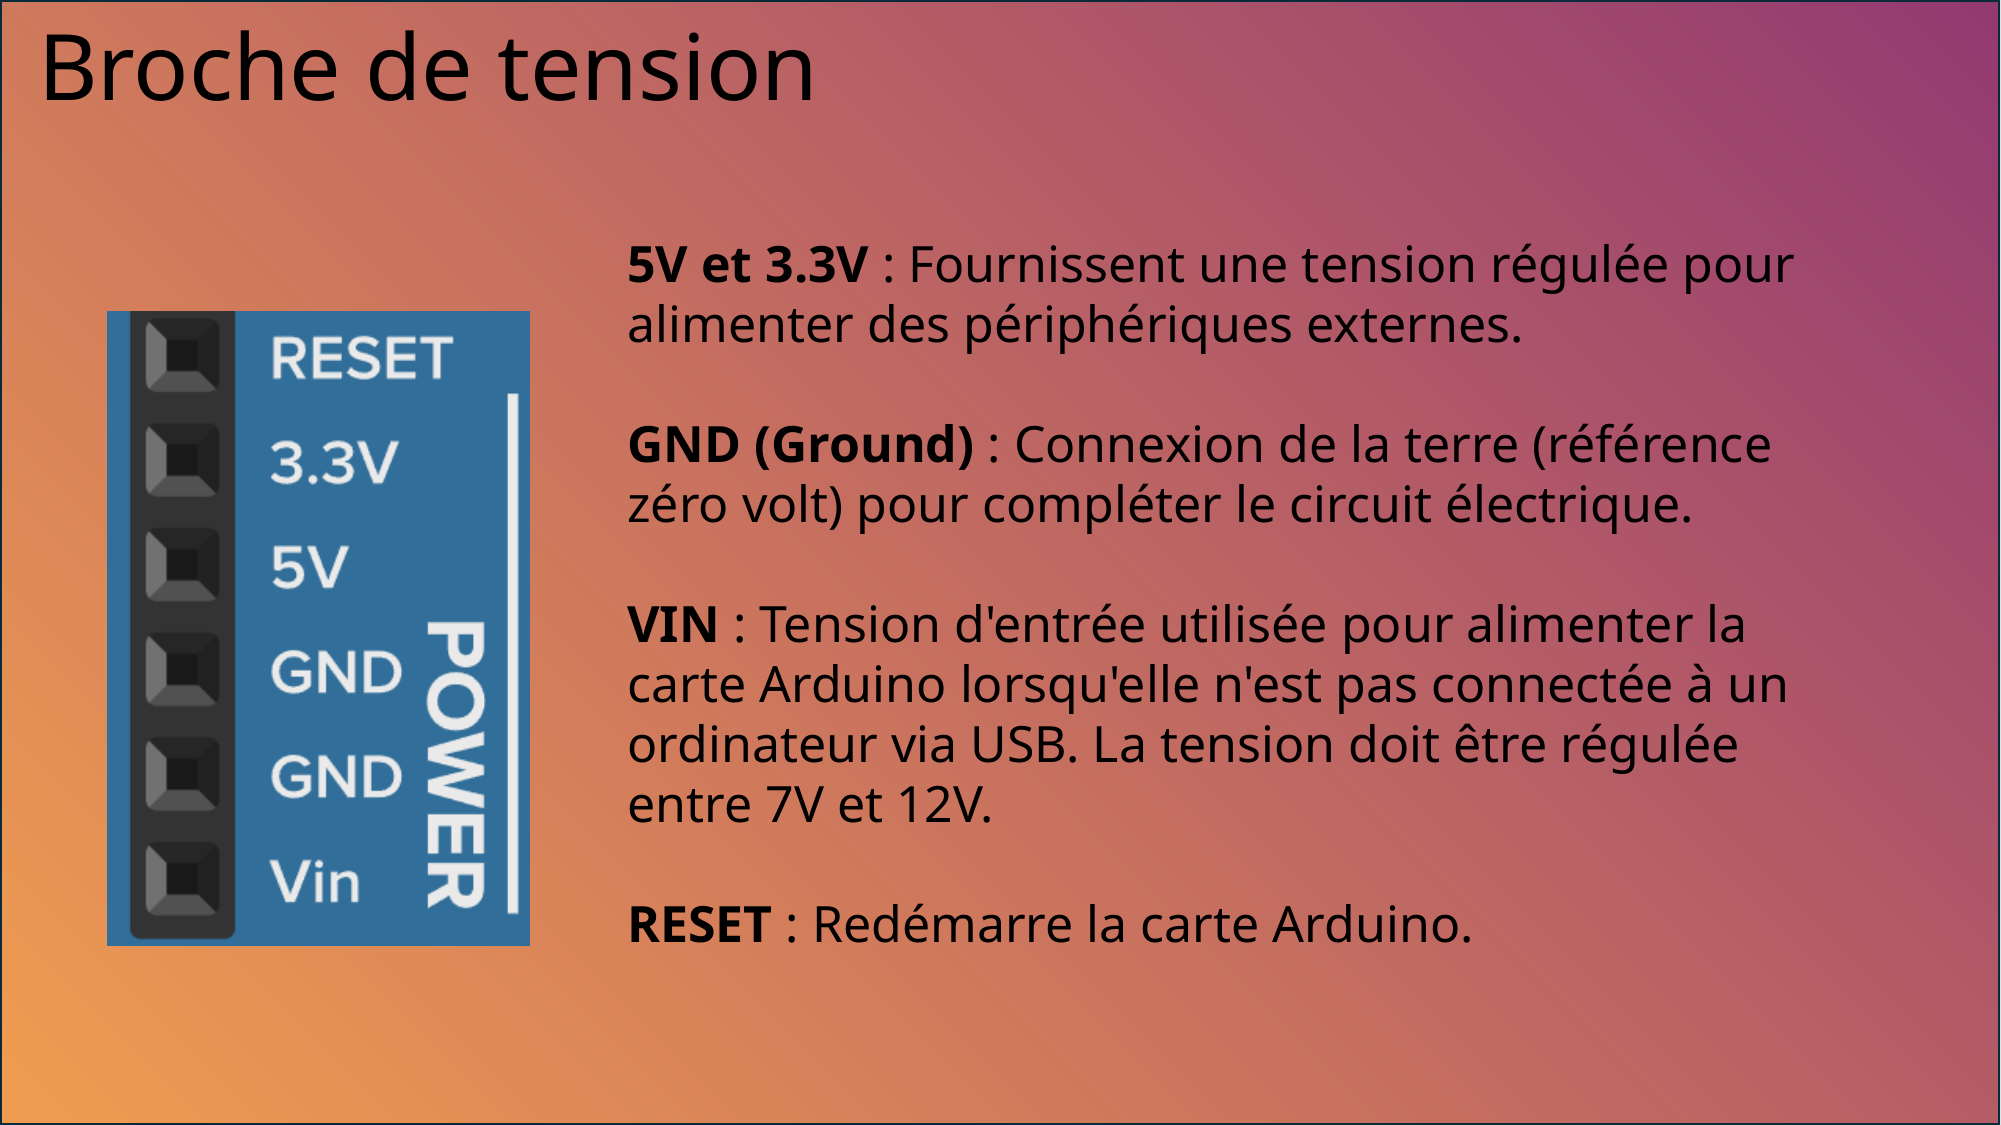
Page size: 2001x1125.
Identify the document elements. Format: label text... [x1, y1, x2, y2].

picture [107, 310, 531, 947]
text_box 5V et 3.3V : Fournissent une tension régulée pour alimenter des périphériques externes. GND (Ground) : Connexion de la terre (référence zéro volt) pour compléter le circuit électrique. VIN : Tension d'entrée utilisée pour alimenter la carte Arduino lorsqu'elle n'est pas connectée à un ordinateur via USB. La tension doit être régulée entre 7V et 12V. RESET : Redémarre la carte Arduino. [612, 225, 1836, 961]
text_box Broche de tension [23, 14, 1749, 232]
